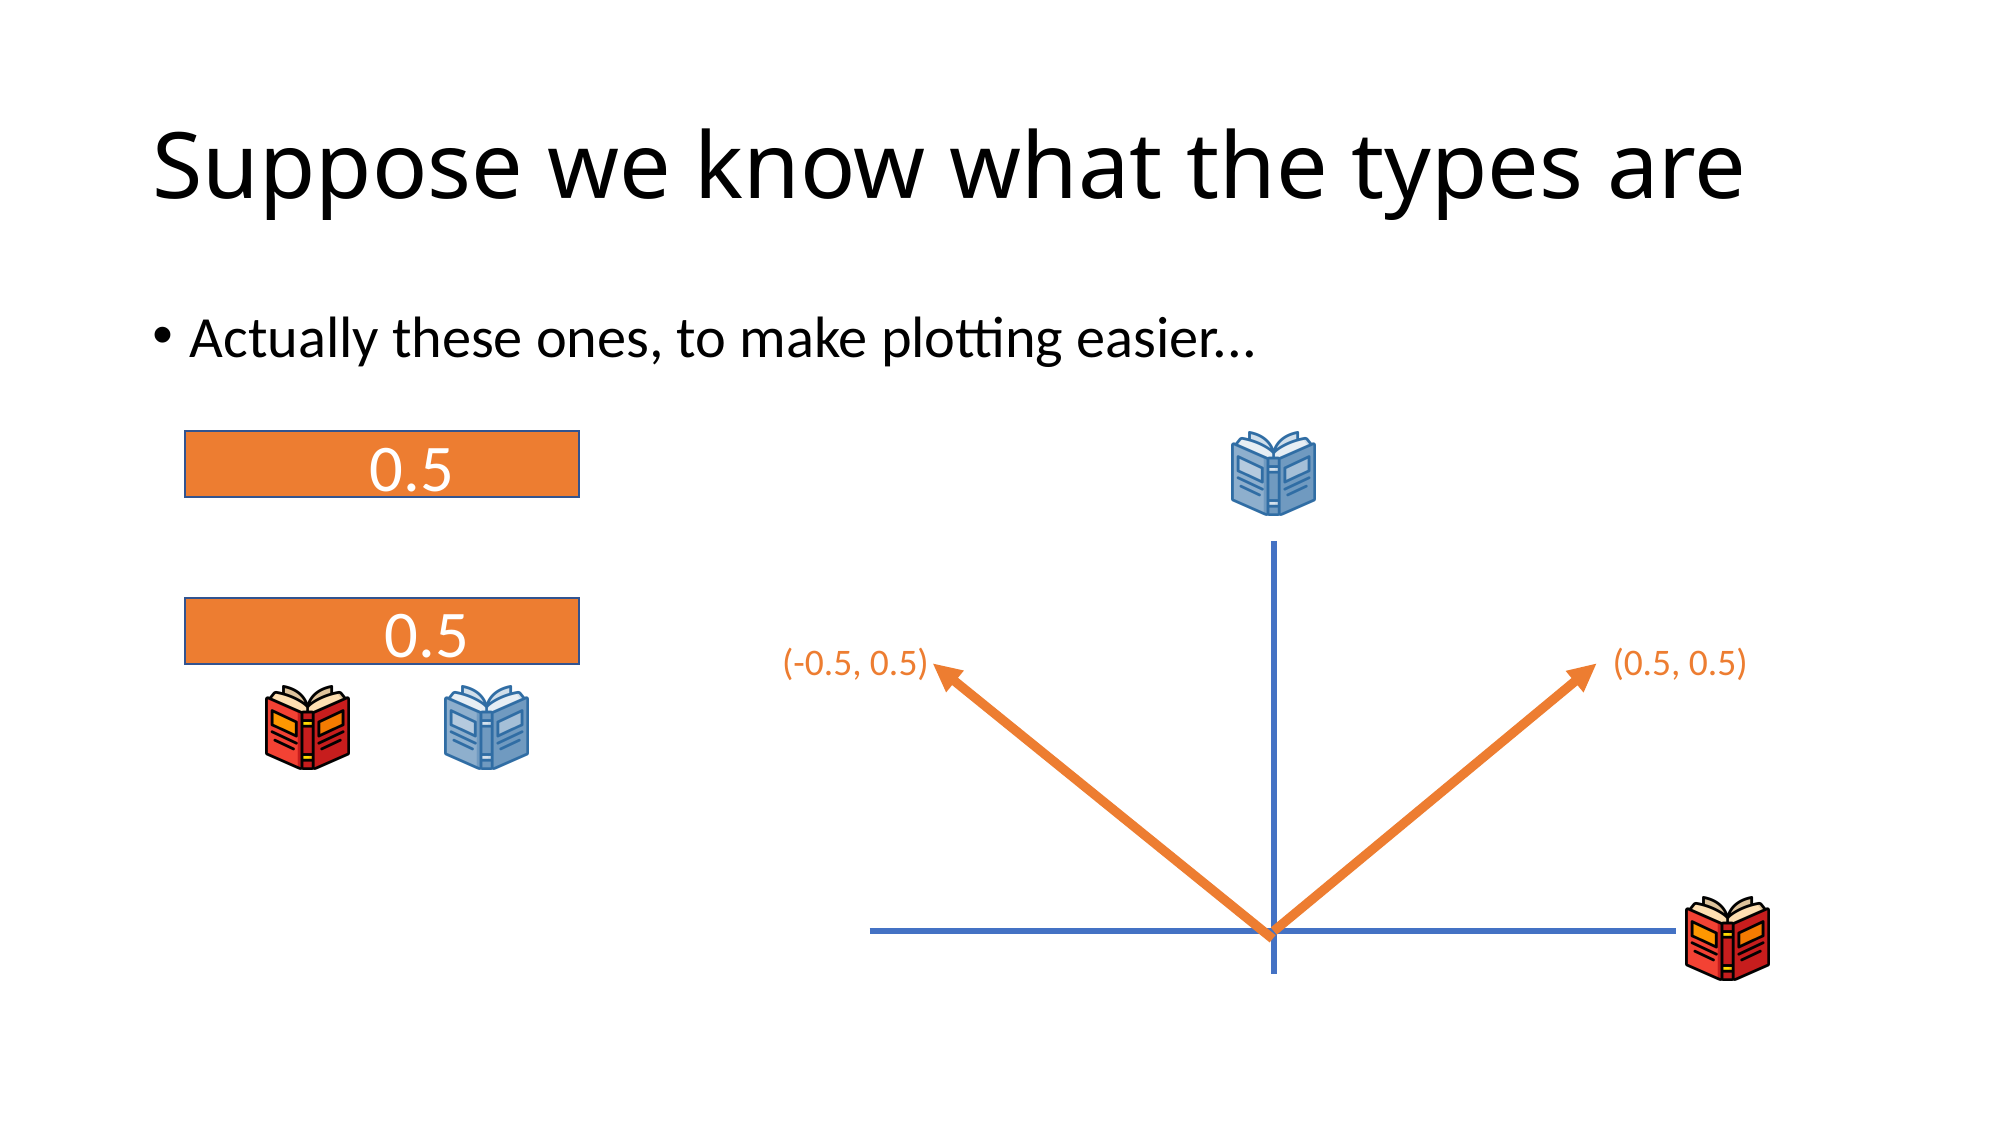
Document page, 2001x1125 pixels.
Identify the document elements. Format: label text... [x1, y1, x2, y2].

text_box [869, 939, 1770, 981]
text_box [767, 630, 1807, 939]
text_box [869, 431, 1770, 630]
title Suppose we know what the types are [137, 59, 1863, 278]
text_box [265, 685, 529, 770]
list Actually these ones, to make plotting easier... [137, 299, 1863, 1014]
